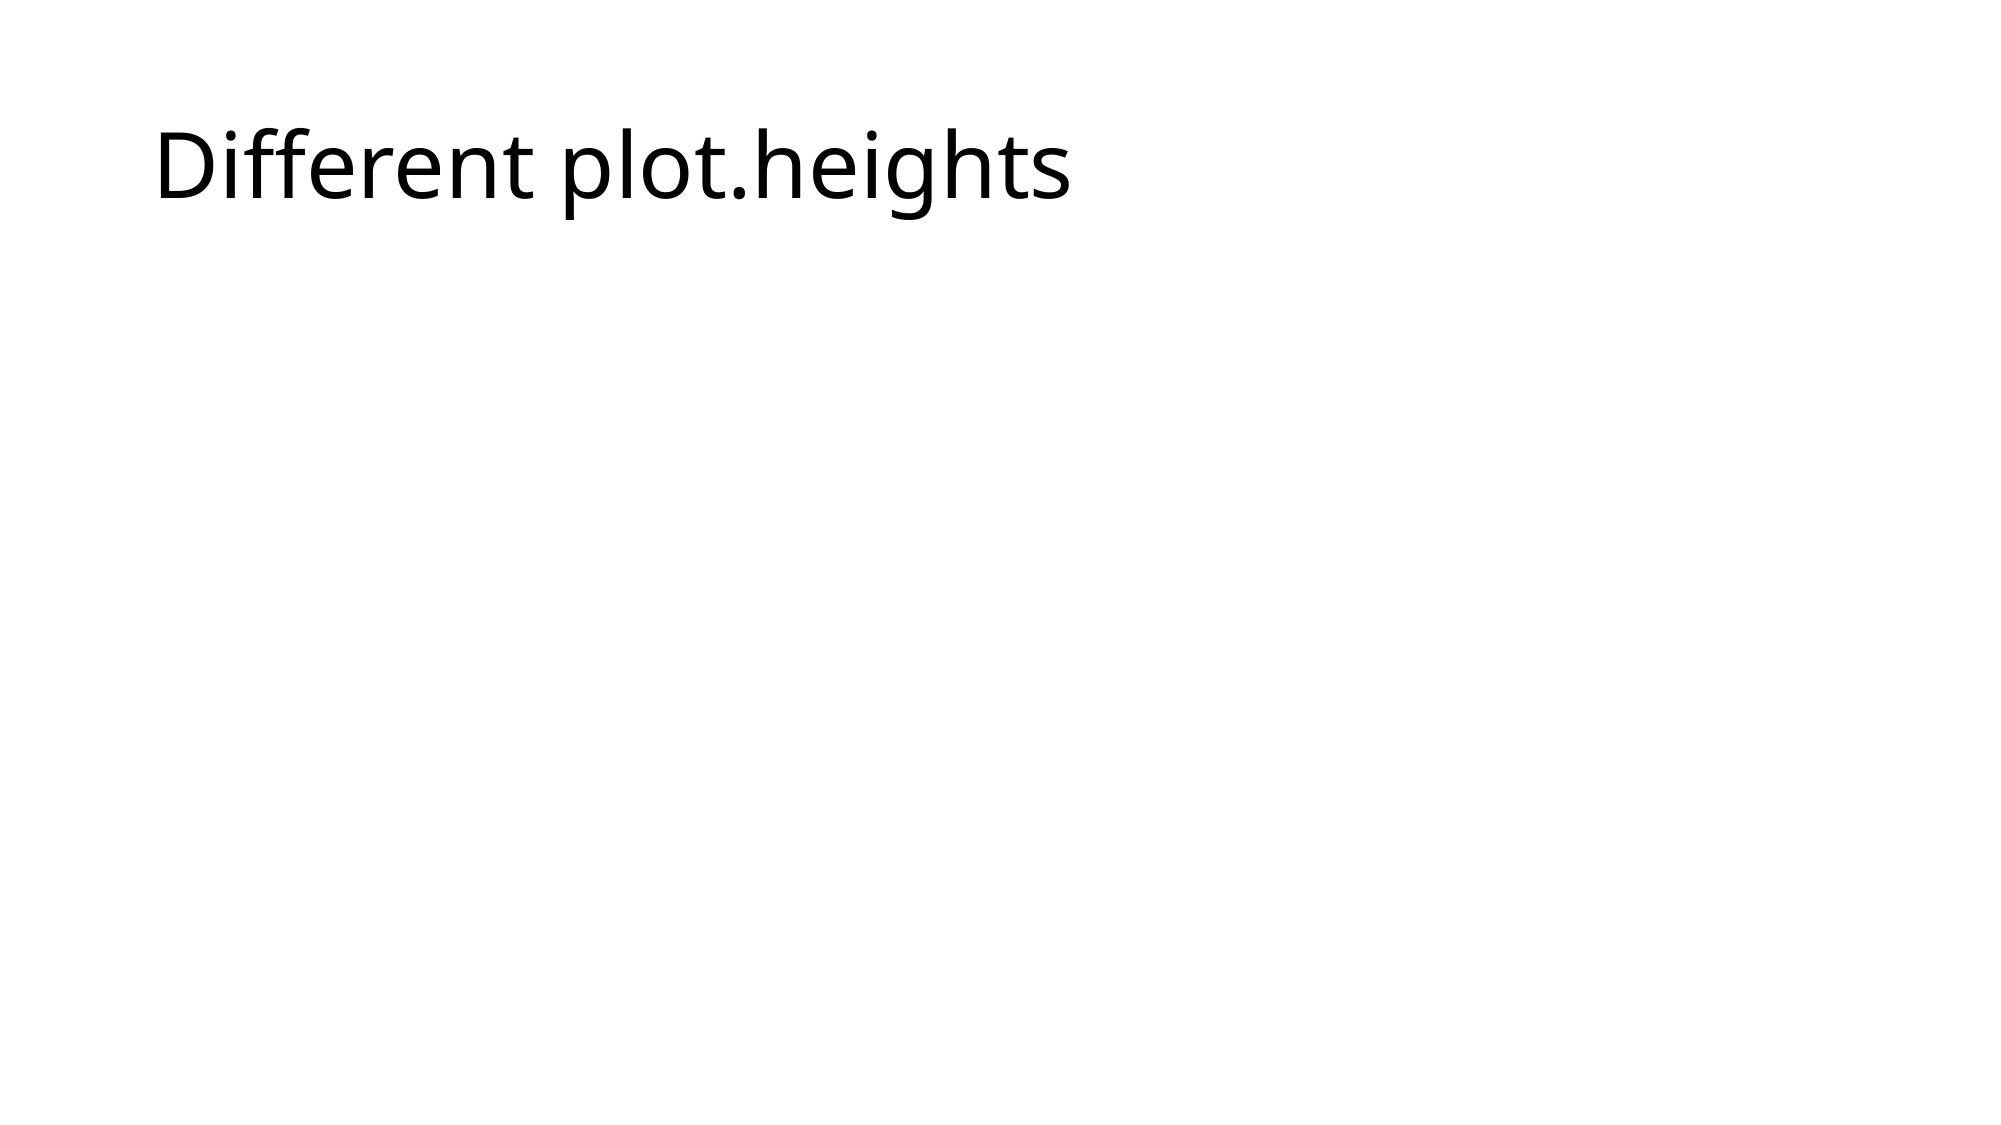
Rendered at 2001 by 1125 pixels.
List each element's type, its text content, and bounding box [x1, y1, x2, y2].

title Different plot.heights [137, 59, 1863, 278]
